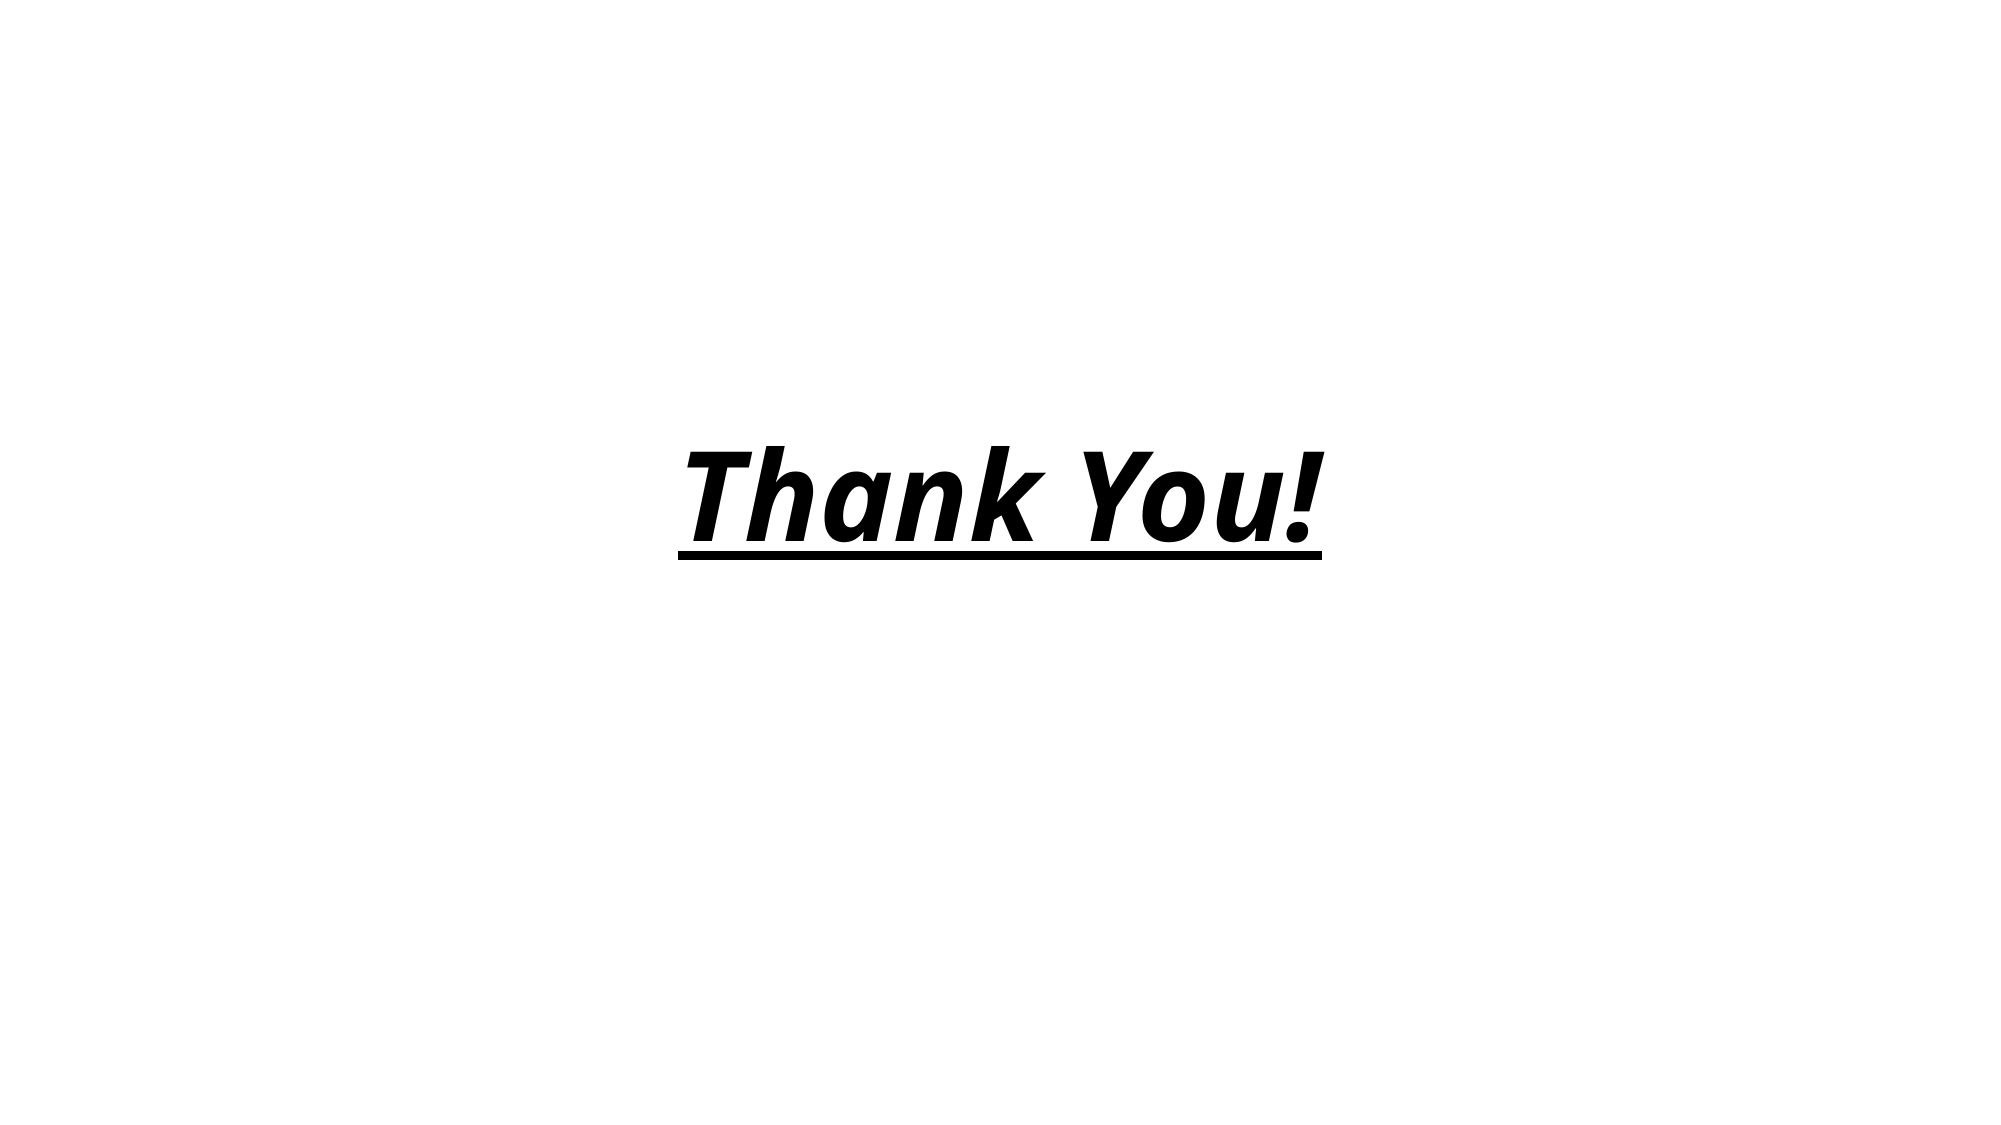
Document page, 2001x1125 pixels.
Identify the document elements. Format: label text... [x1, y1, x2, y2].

title Thank You! [249, 184, 1750, 576]
